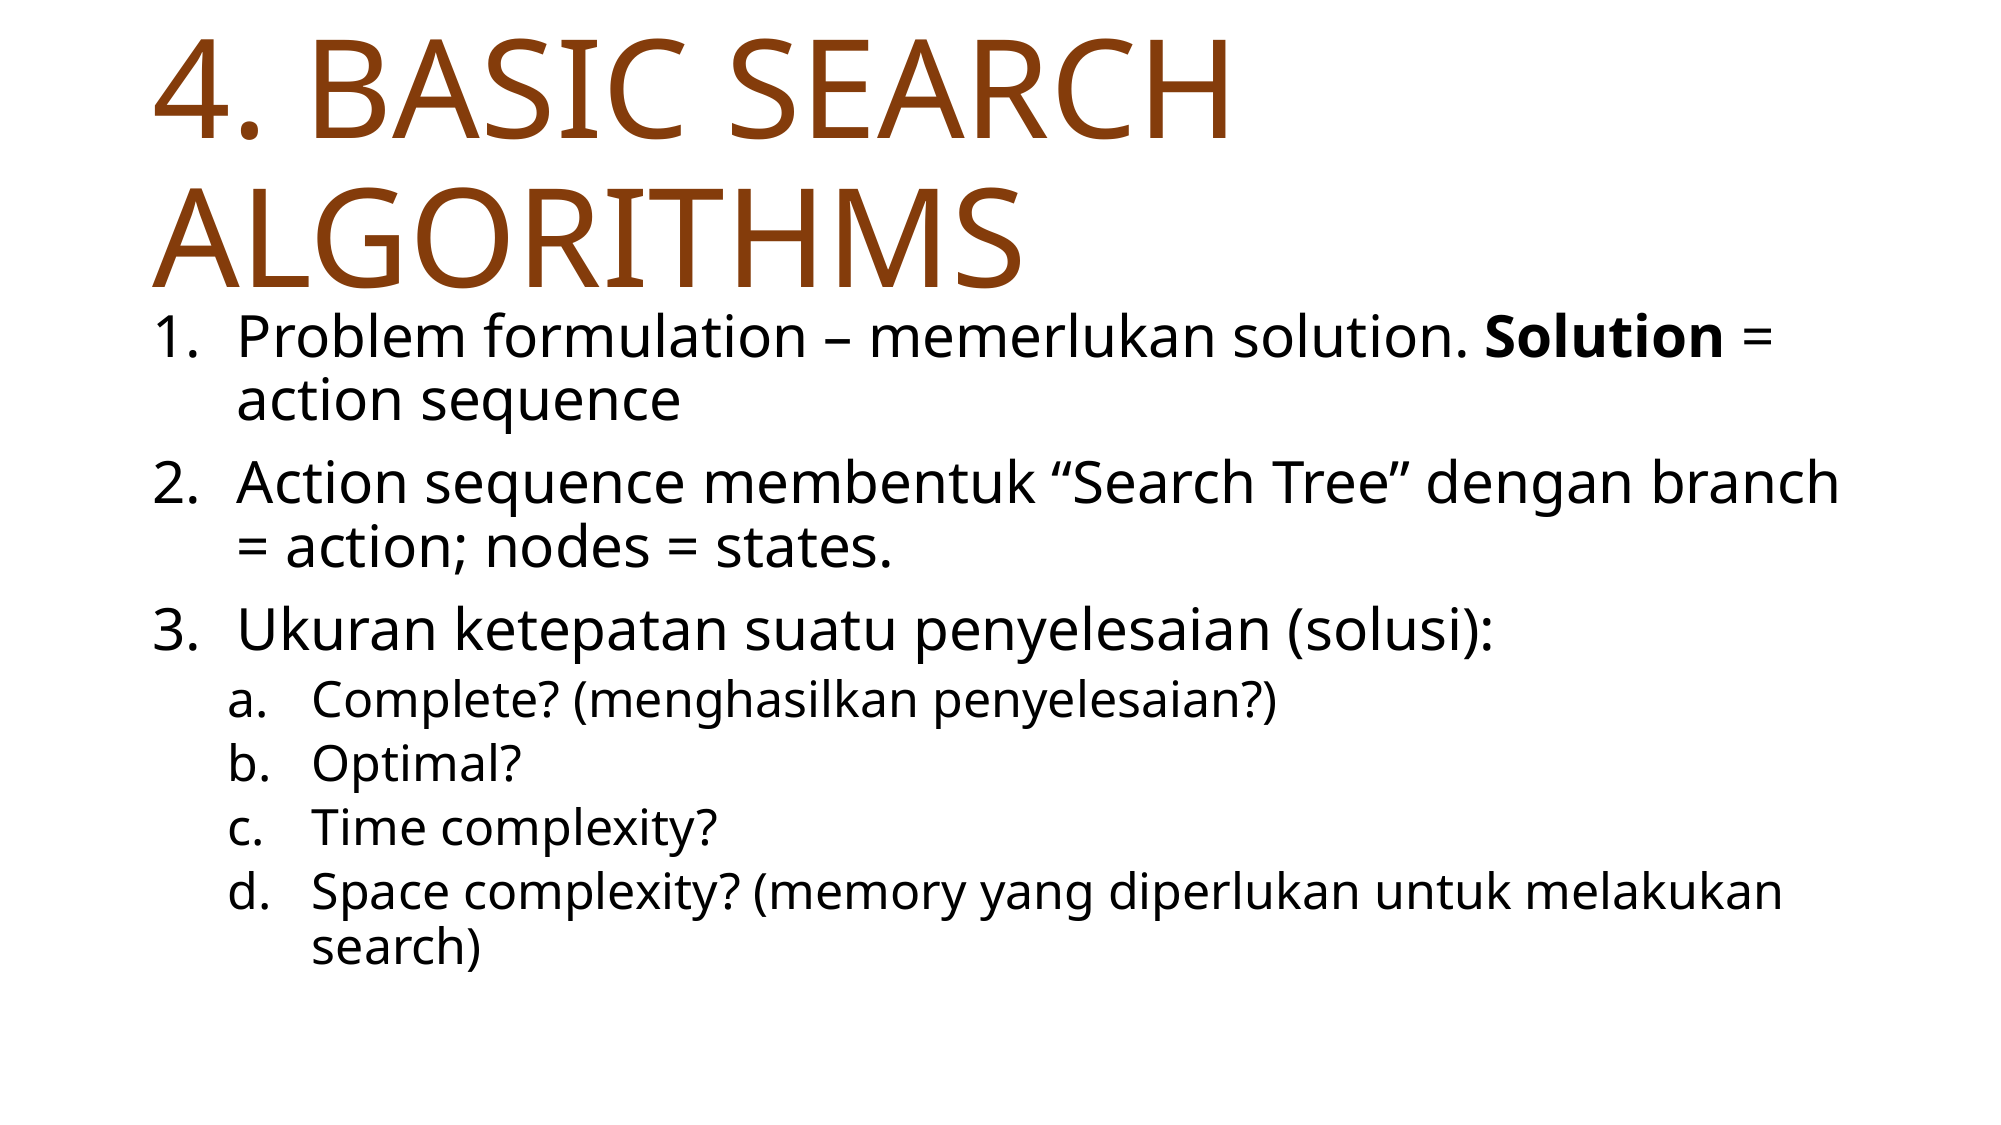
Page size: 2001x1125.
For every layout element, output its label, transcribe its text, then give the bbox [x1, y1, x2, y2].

title 4. BASIC SEARCH ALGORITHMS [137, 59, 1863, 278]
list Problem formulation – memerlukan solution. Solution = action sequence Action sequence membentuk “Search Tree” dengan branch = action; nodes = states. Ukuran ketepatan suatu penyelesaian (solusi): Complete? (menghasilkan penyelesaian?) Optimal? Time complexity? Space complexity? (memory yang diperlukan untuk melakukan search) [137, 299, 1863, 1014]
